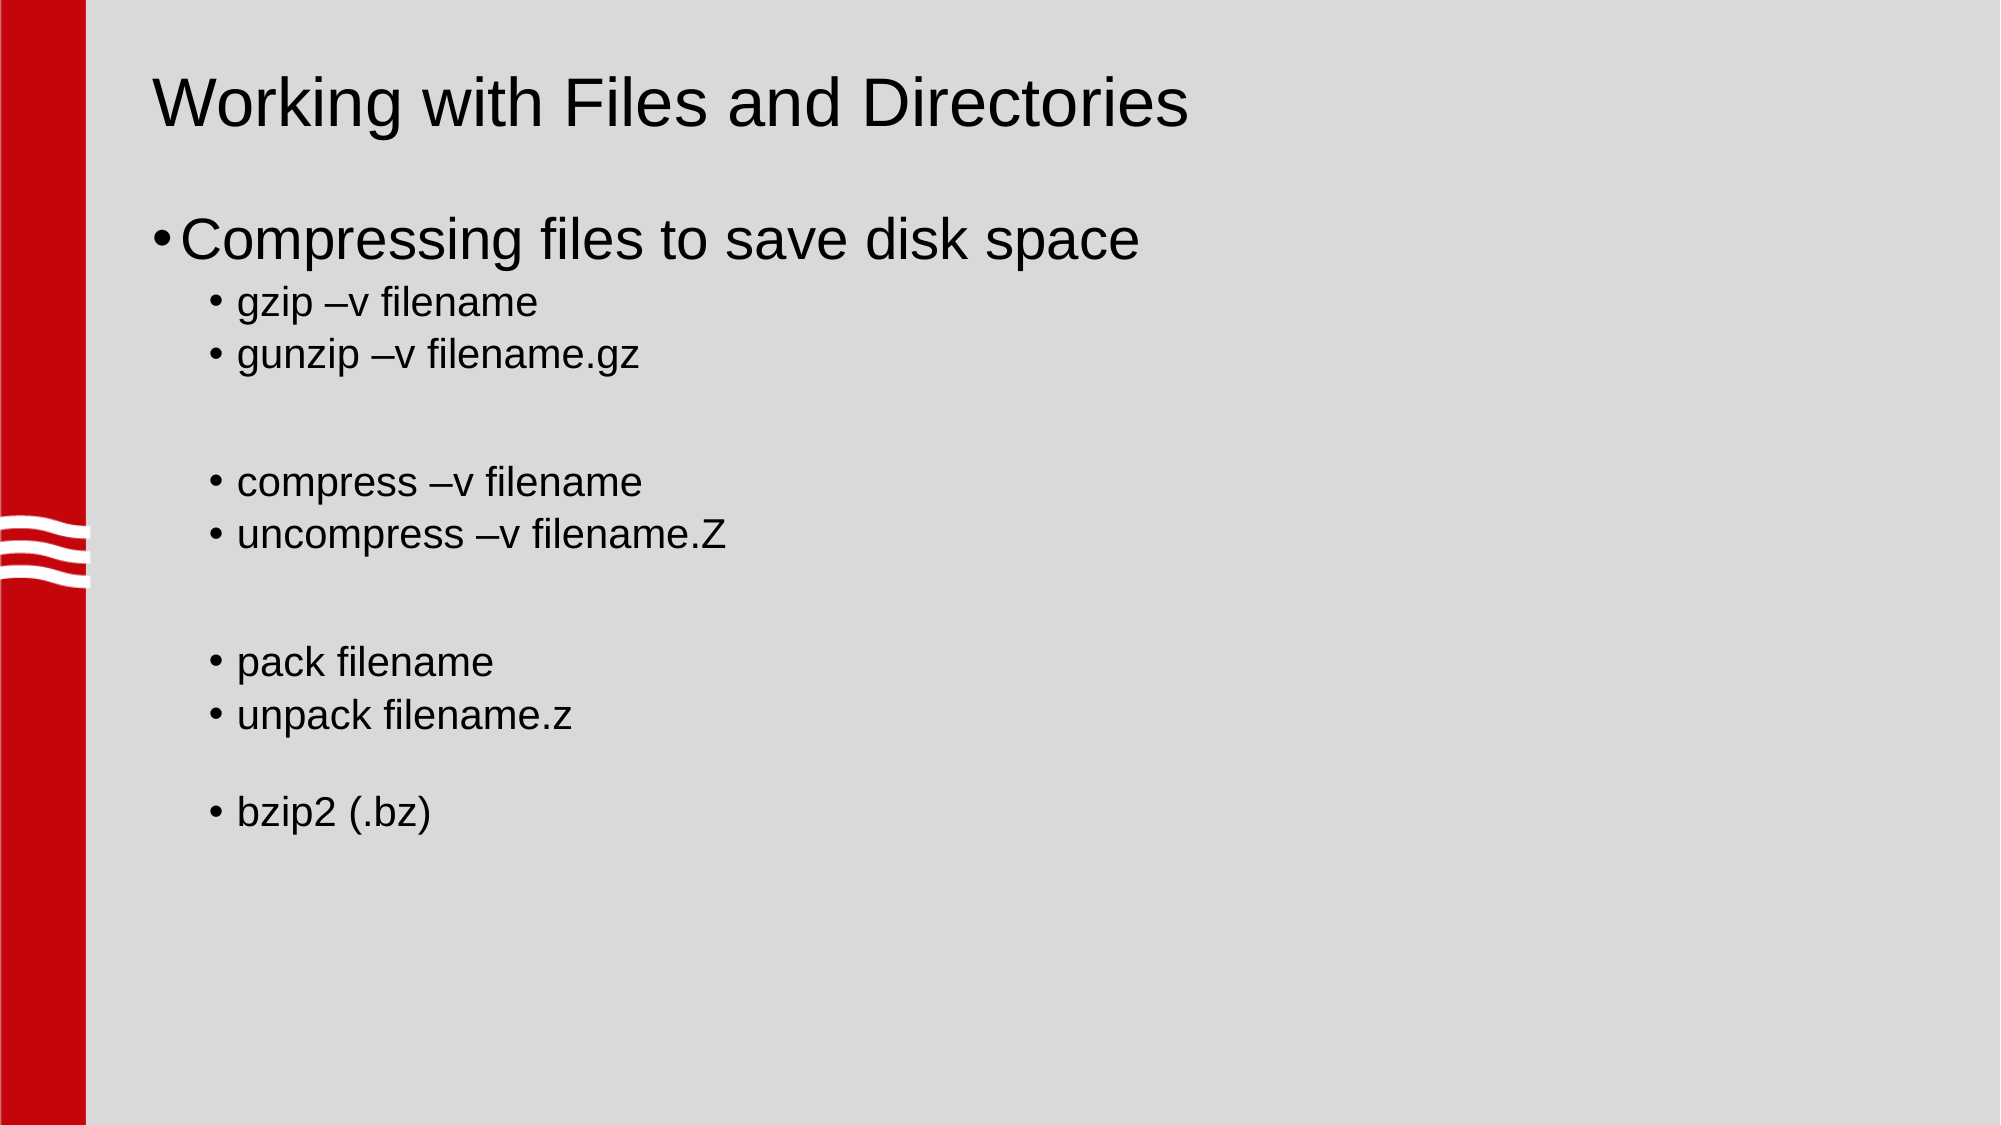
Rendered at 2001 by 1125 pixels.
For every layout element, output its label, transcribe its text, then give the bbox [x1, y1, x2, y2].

picture [0, 0, 2000, 1125]
title Working with Files and Directories [137, 51, 1863, 157]
list Compressing files to save disk space gzip –v filename gunzip –v filename.gz compress –v filename uncompress –v filename.Z pack filename unpack filename.z bzip2 (.bz) [137, 201, 1863, 1031]
